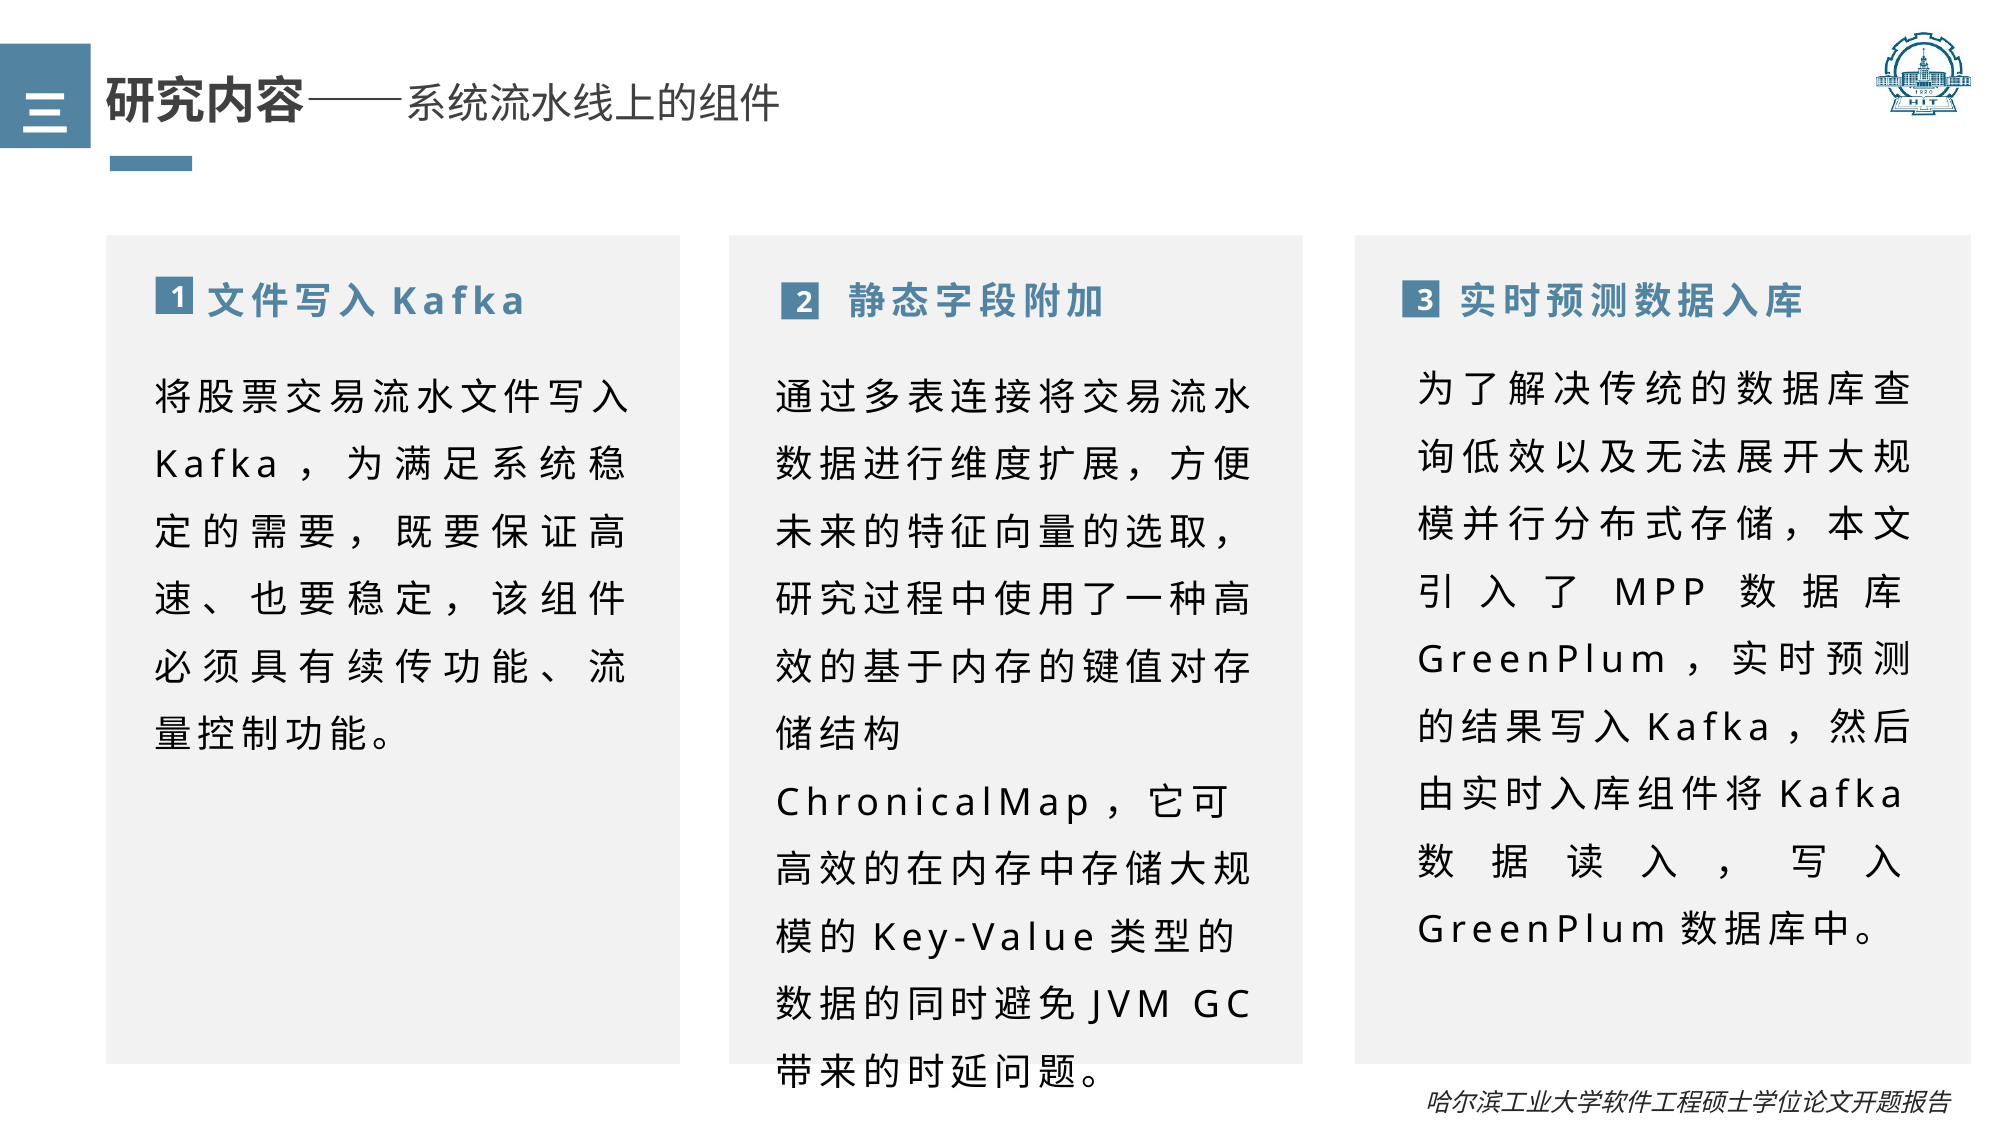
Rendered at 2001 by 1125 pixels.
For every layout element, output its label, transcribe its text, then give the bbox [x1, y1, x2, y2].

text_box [1402, 269, 1824, 331]
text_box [90, 27, 1971, 172]
text_box 将股票交易流水文件写入Kafka，为满足系统稳定的需要，既要保证高速、也要稳定，该组件必须具有续传功能、流量控制功能。 [139, 342, 647, 763]
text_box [155, 269, 540, 331]
text_box [728, 234, 1304, 1065]
text_box [1354, 234, 1972, 1065]
text_box 哈尔滨工业大学软件工程硕士学位论文开题报告 [1411, 1079, 2000, 1125]
text_box 为了解决传统的数据库查询低效以及无法展开大规模并行分布式存储，本文引入了MPP数据库GreenPlum，实时预测的结果写入Kafka，然后由实时入库组件将Kafka数据读入，写入GreenPlum数据库中。 [1402, 335, 1932, 958]
text_box 三 [0, 43, 90, 149]
text_box 通过多表连接将交易流水数据进行维度扩展，方便未来的特征向量的选取，研究过程中使用了一种高效的基于内存的键值对存储结构ChronicalMap，它可高效的在内存中存储大规模的Key-Value类型的数据的同时避免JVM GC带来的时延问题。 [761, 342, 1293, 1100]
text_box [781, 269, 1125, 331]
text_box [105, 234, 681, 1065]
